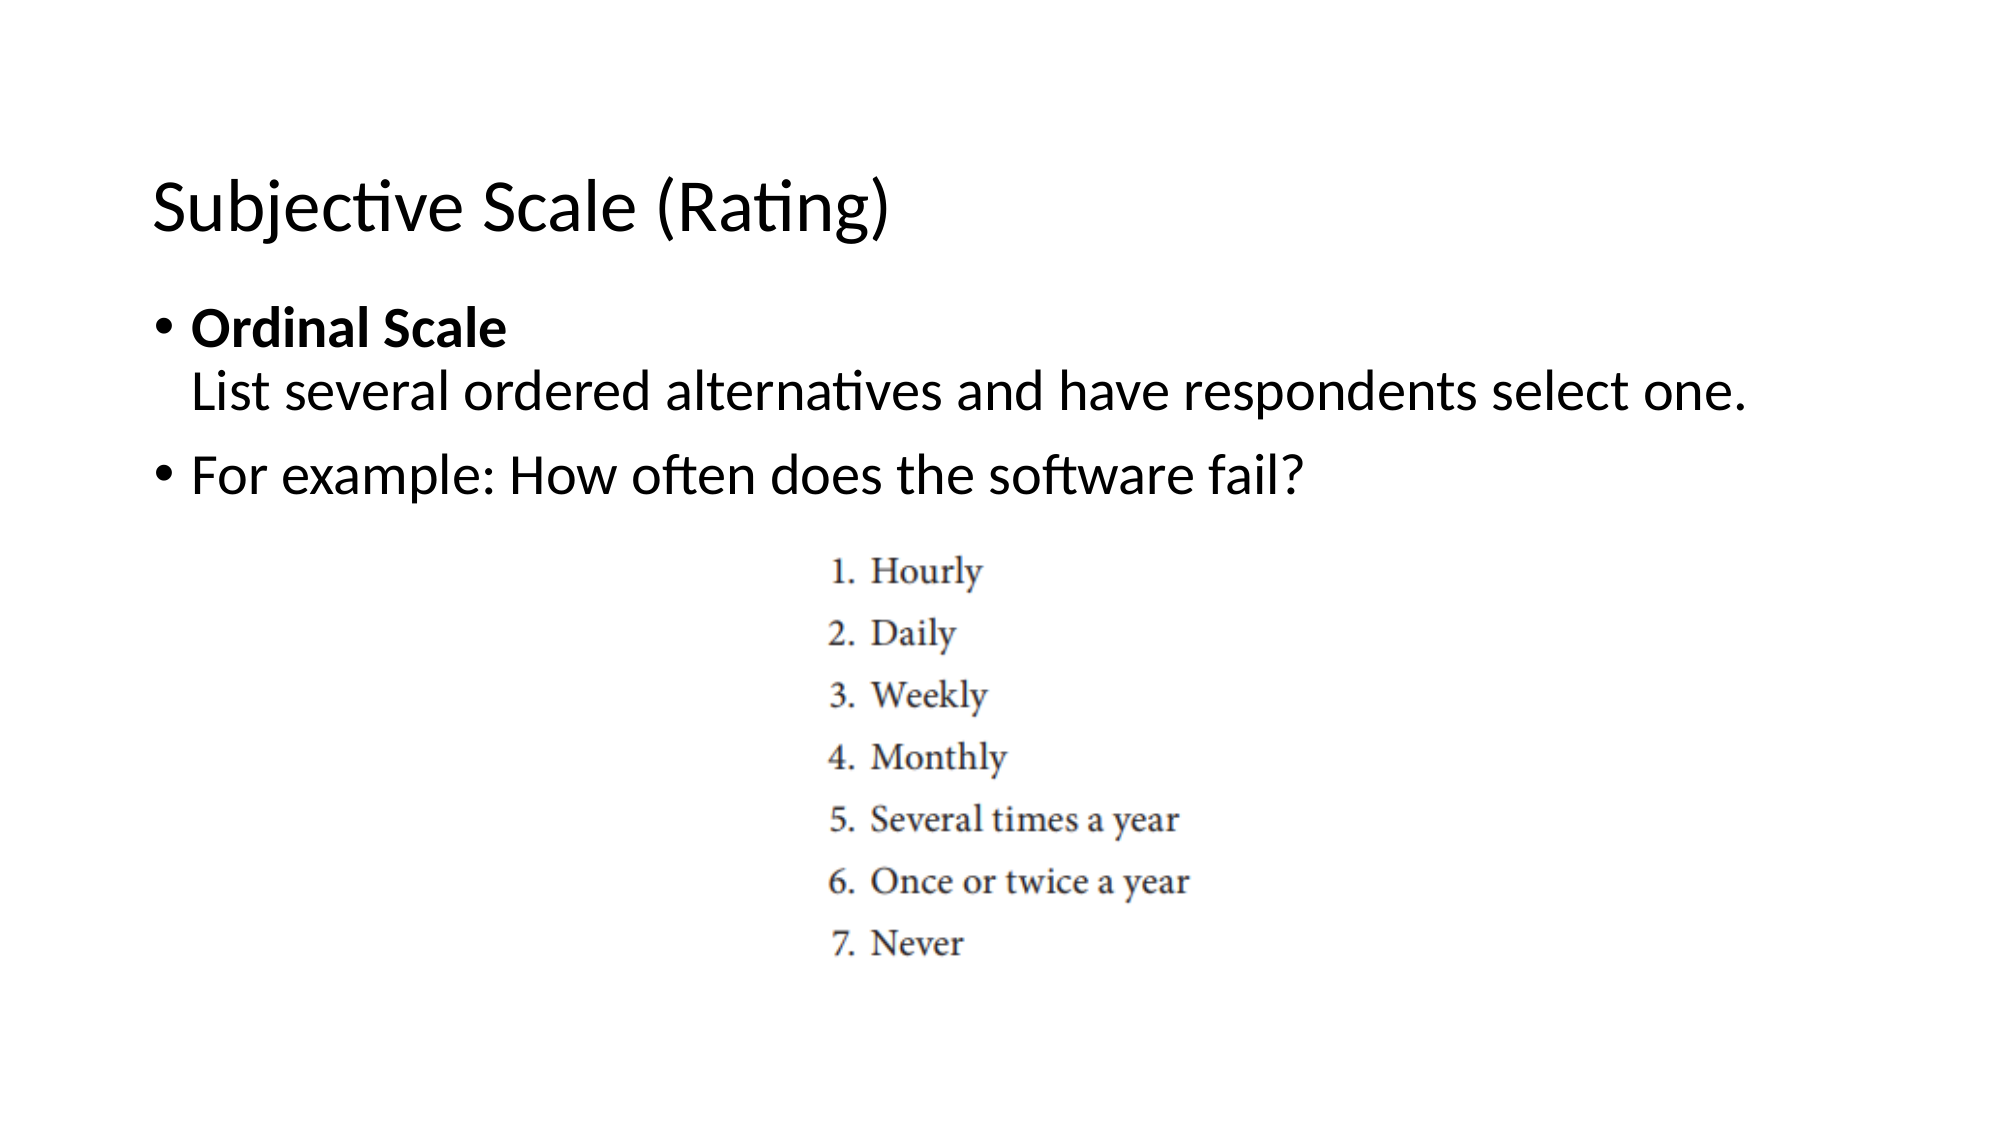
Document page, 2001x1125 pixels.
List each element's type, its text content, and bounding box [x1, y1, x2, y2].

text_box Ordinal Scale List several ordered alternatives and have respondents select one. For example: How often does the software fail? [138, 290, 1820, 536]
title Subjective Scale (Rating) [137, 136, 1863, 278]
picture [810, 537, 1205, 975]
